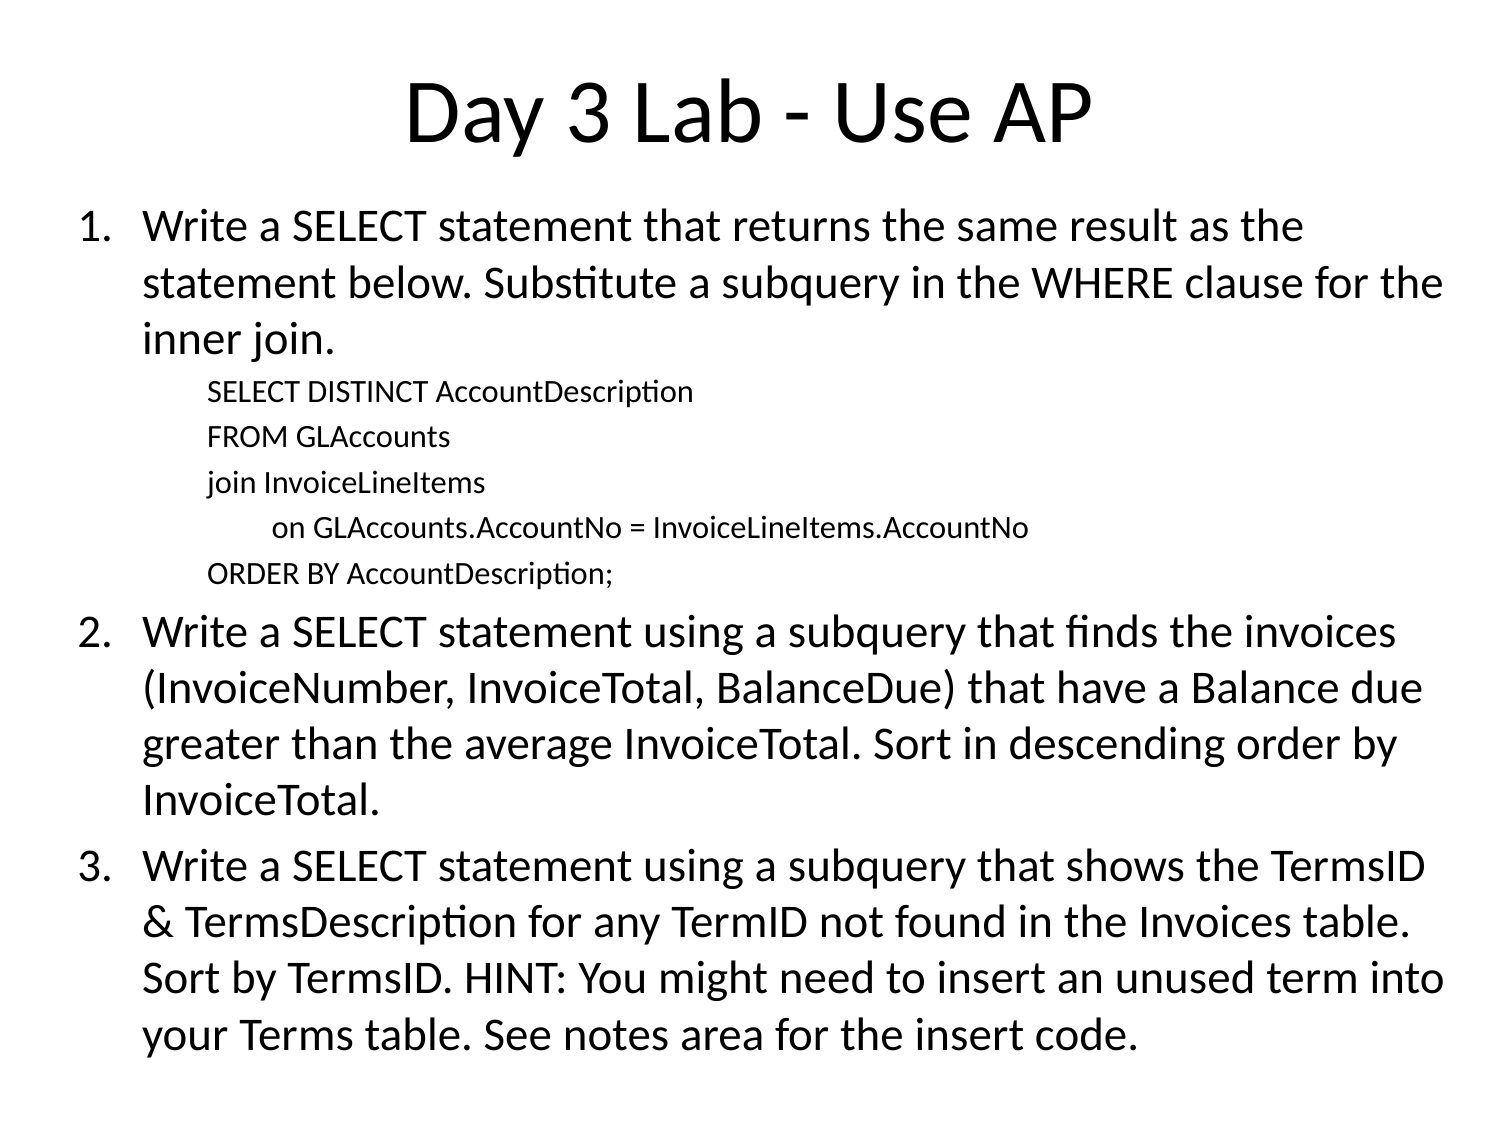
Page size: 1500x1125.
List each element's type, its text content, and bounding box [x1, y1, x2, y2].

list Write a SELECT statement that returns the same result as the statement below. Substitute a subquery in the WHERE clause for the inner join. SELECT DISTINCT AccountDescription FROM GLAccounts join InvoiceLineItems on GLAccounts.AccountNo = InvoiceLineItems.AccountNo ORDER BY AccountDescription; Write a SELECT statement using a subquery that finds the invoices (InvoiceNumber, InvoiceTotal, BalanceDue) that have a Balance due greater than the average InvoiceTotal. Sort in descending order by InvoiceTotal. Write a SELECT statement using a subquery that shows the TermsID & TermsDescription for any TermID not found in the Invoices table. Sort by TermsID. HINT: You might need to insert an unused term into your Terms table. See notes area for the insert code. [62, 187, 1467, 1100]
title Day 3 Lab - Use AP [37, 12, 1463, 200]
